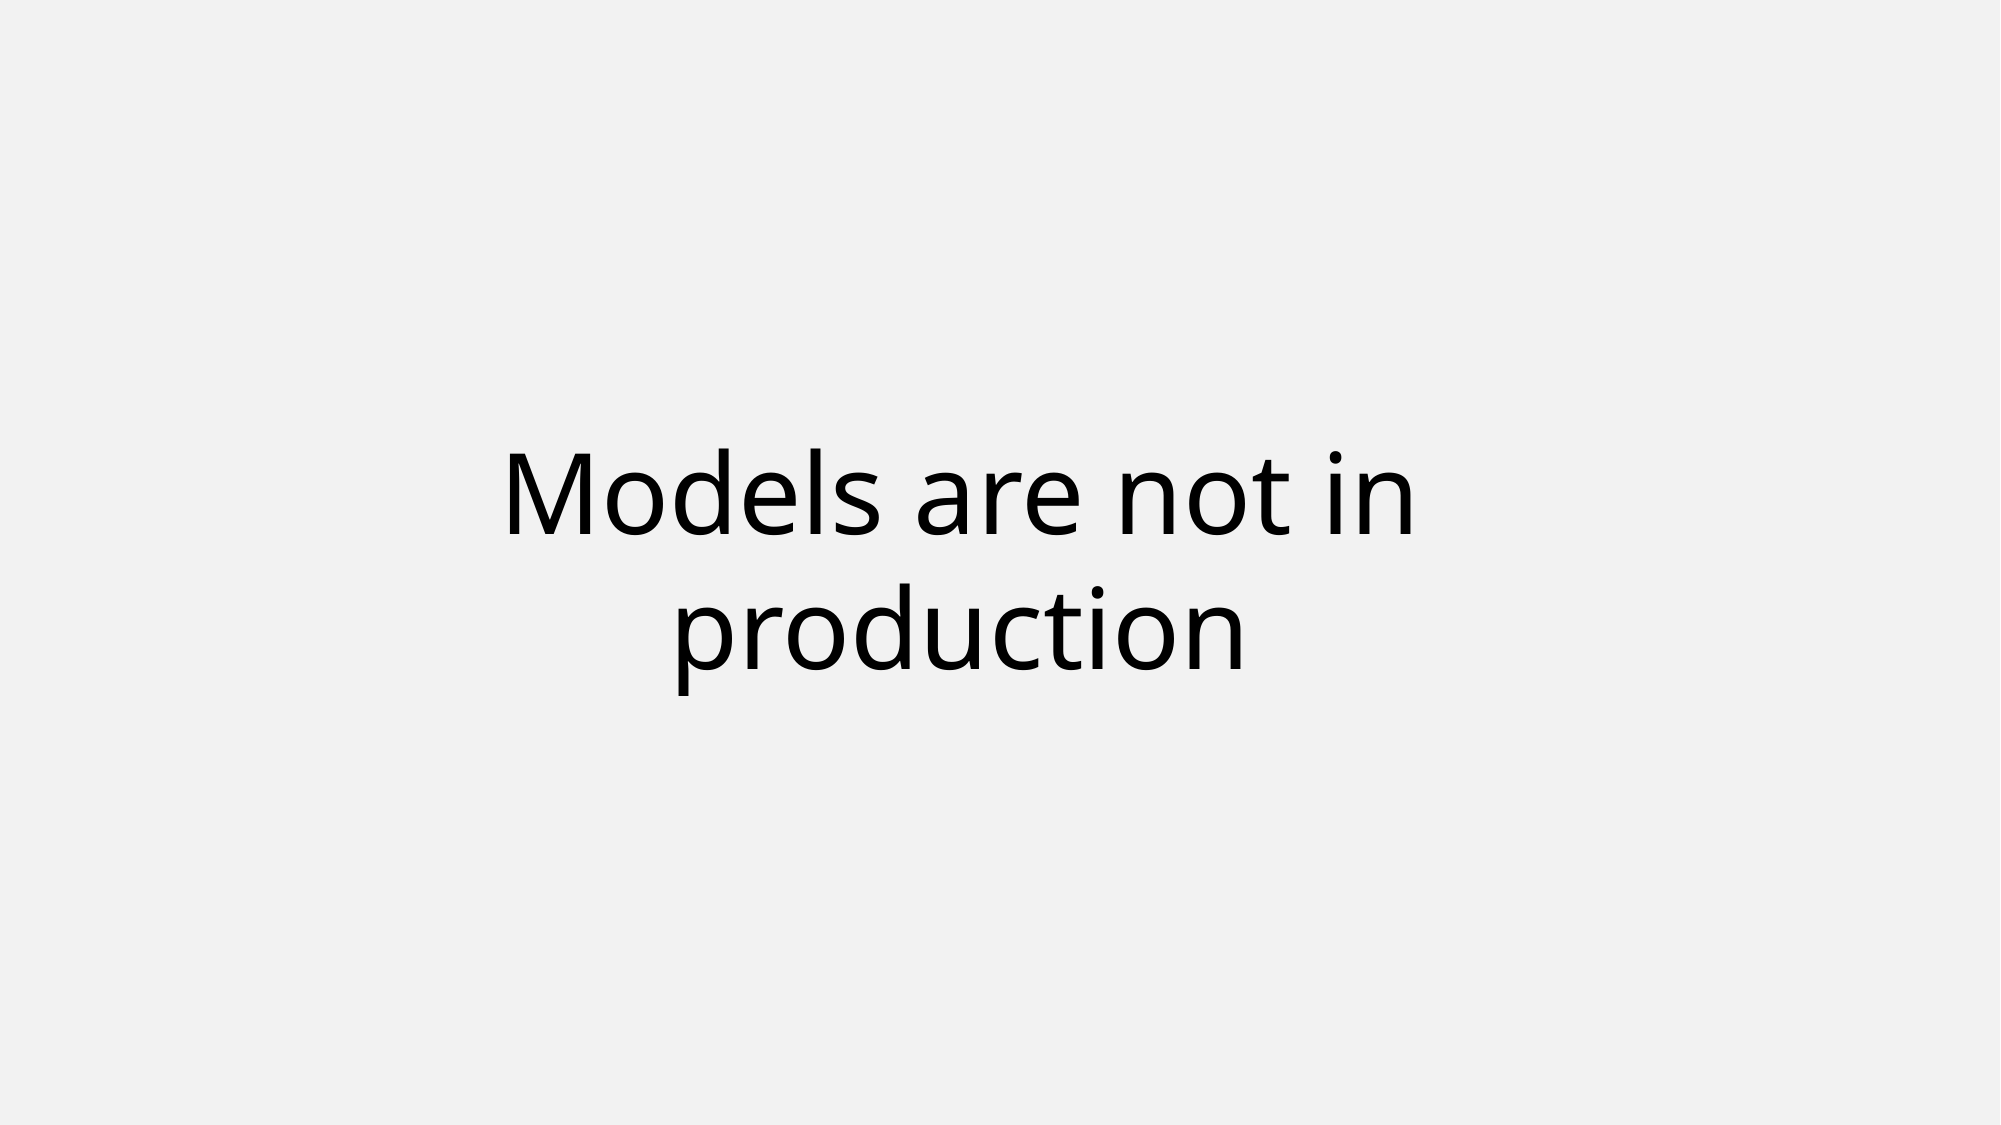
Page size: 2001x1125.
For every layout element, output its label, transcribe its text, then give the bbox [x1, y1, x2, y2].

text_box Models are not in production [338, 415, 1582, 700]
